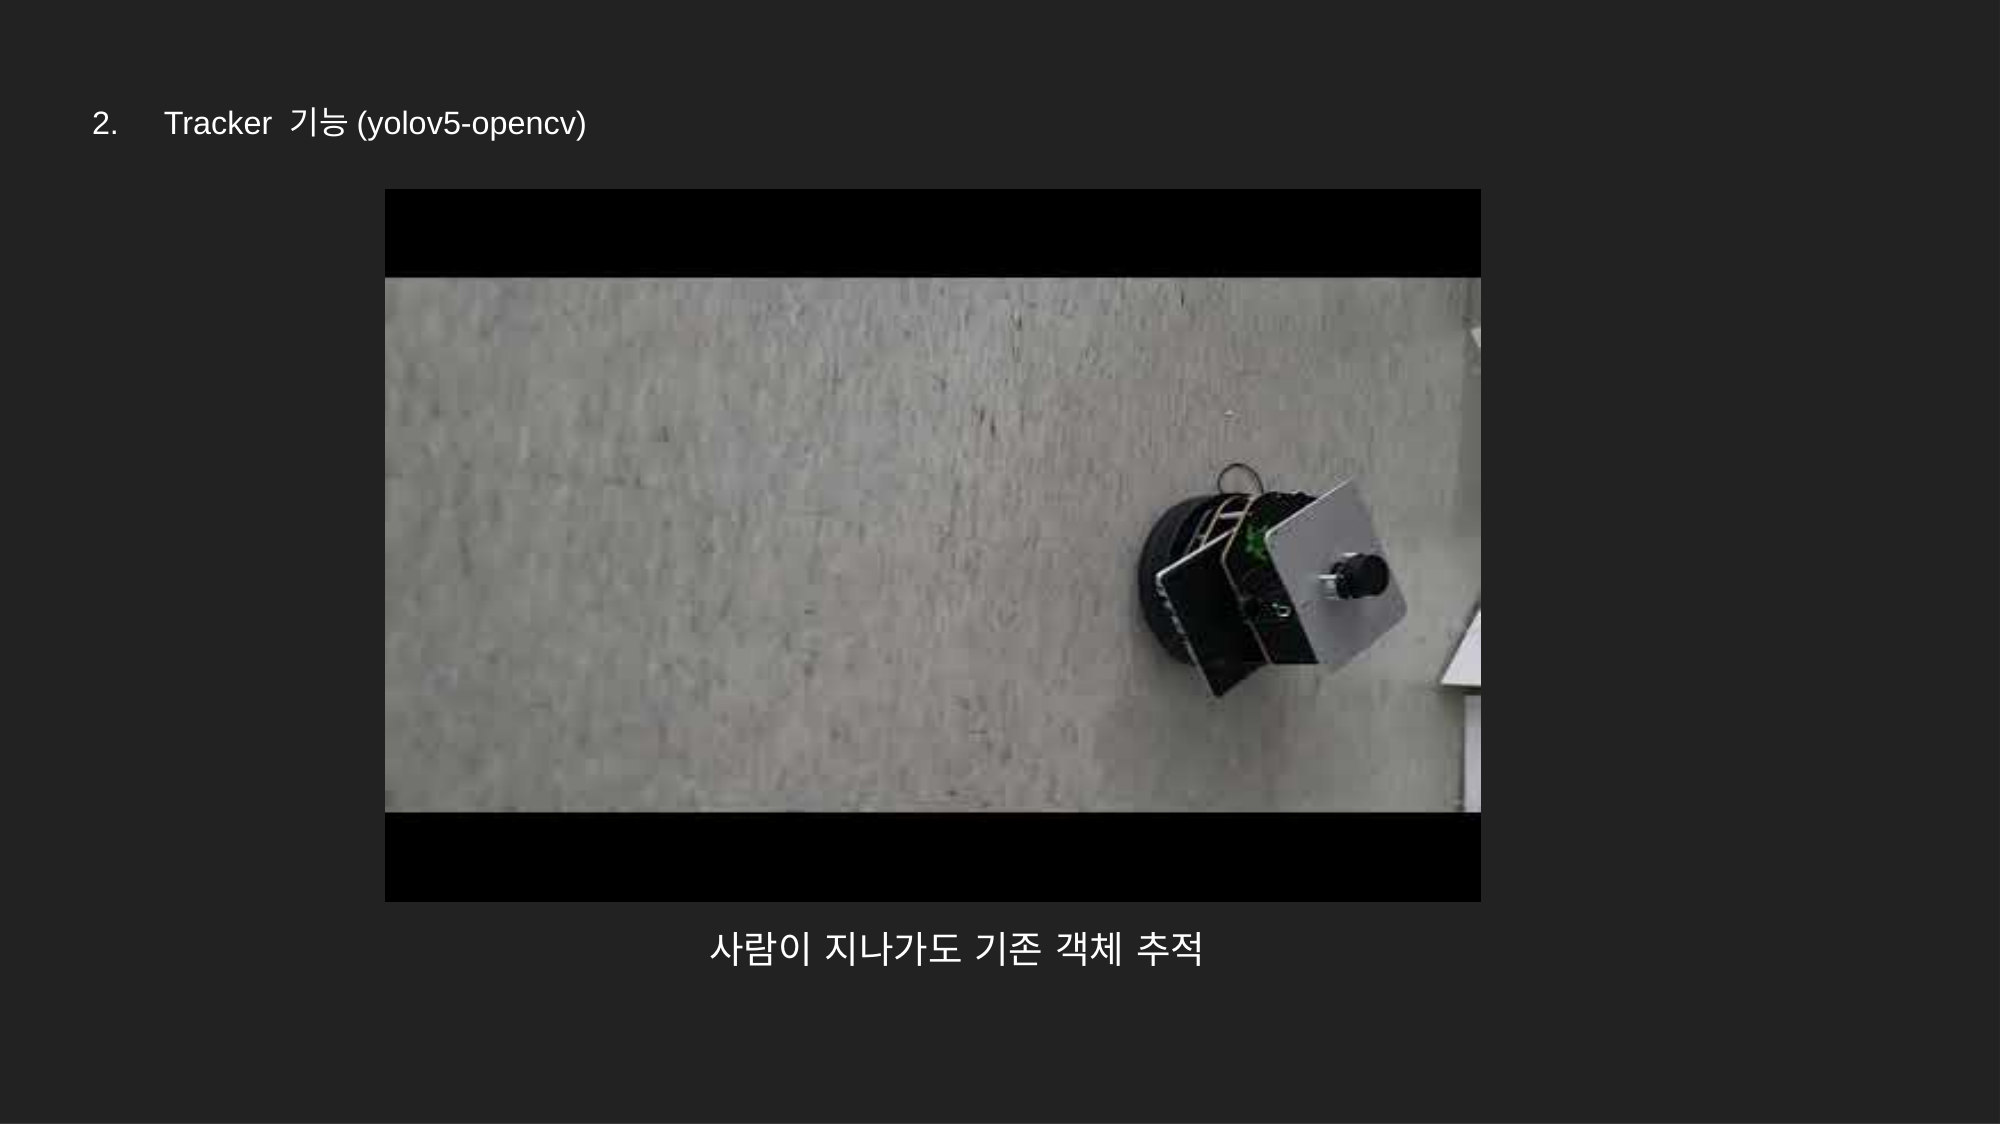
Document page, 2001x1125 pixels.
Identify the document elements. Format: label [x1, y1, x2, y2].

text_box [383, 188, 1482, 903]
picture [0, 0, 2000, 1125]
